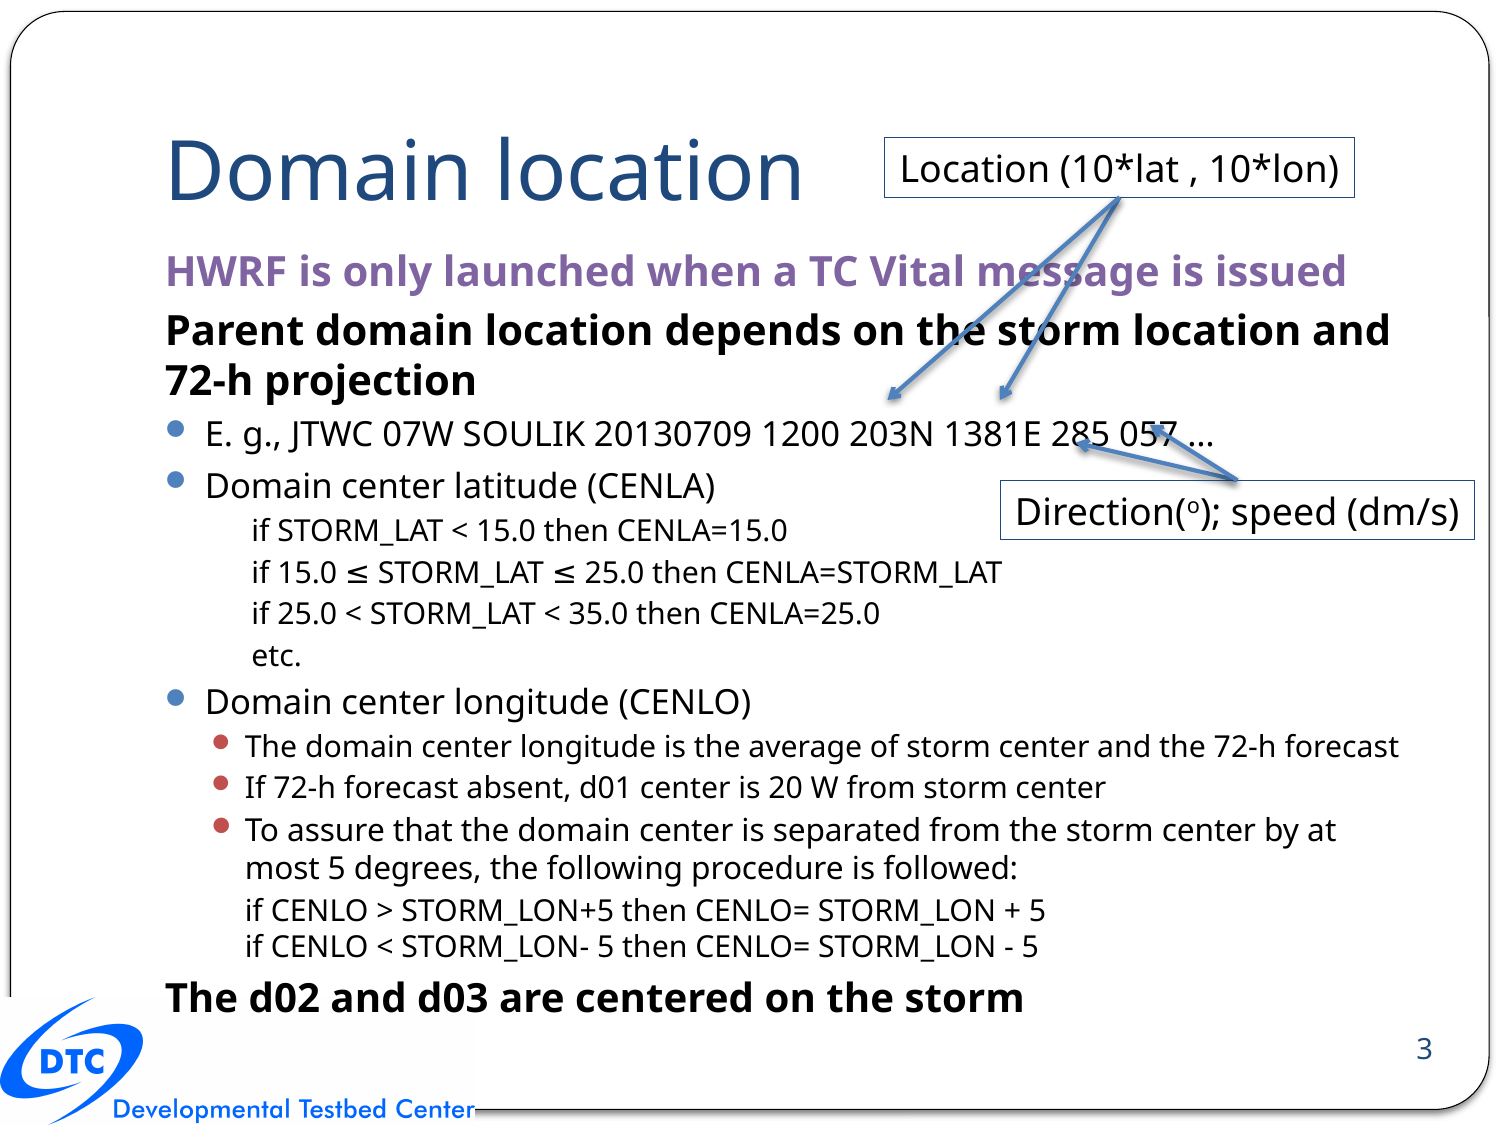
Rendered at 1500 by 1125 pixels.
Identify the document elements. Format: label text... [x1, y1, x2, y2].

slide_number 3 [1389, 1012, 1463, 1088]
text_box Direction(o); speed (dm/s) [1000, 480, 1475, 540]
picture [0, 997, 476, 1125]
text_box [1075, 442, 1143, 481]
title Domain location [150, 45, 1425, 233]
text_box Location (10*lat , 10*lon) [884, 137, 1355, 198]
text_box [1149, 424, 1238, 481]
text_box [887, 197, 1120, 401]
list HWRF is only launched when a TC Vital message is issued Parent domain location depends on the storm location and 72-h projection E. g., JTWC 07W SOULIK 20130709 1200 203N 1381E 285 057 … Domain center latitude (CENLA) if STORM_LAT < 15.0 then CENLA=15.0 if 15.0 ≤ STORM_LAT ≤ 25.0 then CENLA=STORM_LAT if 25.0 < STORM_LAT < 35.0 then CENLA=25.0 etc. Domain center longitude (CENLO) The domain center longitude is the average of storm center and the 72-h forecast If 72-h forecast absent, d01 center is 20 W from storm center To assure that the domain center is separated from the storm center by at most 5 degrees, the following procedure is followed: if CENLO > STORM_LON+5 then CENLO= STORM_LON + 5 if CENLO < STORM_LON- 5 then CENLO= STORM_LON - 5 The d02 and d03 are centered on the storm [150, 237, 1425, 1063]
